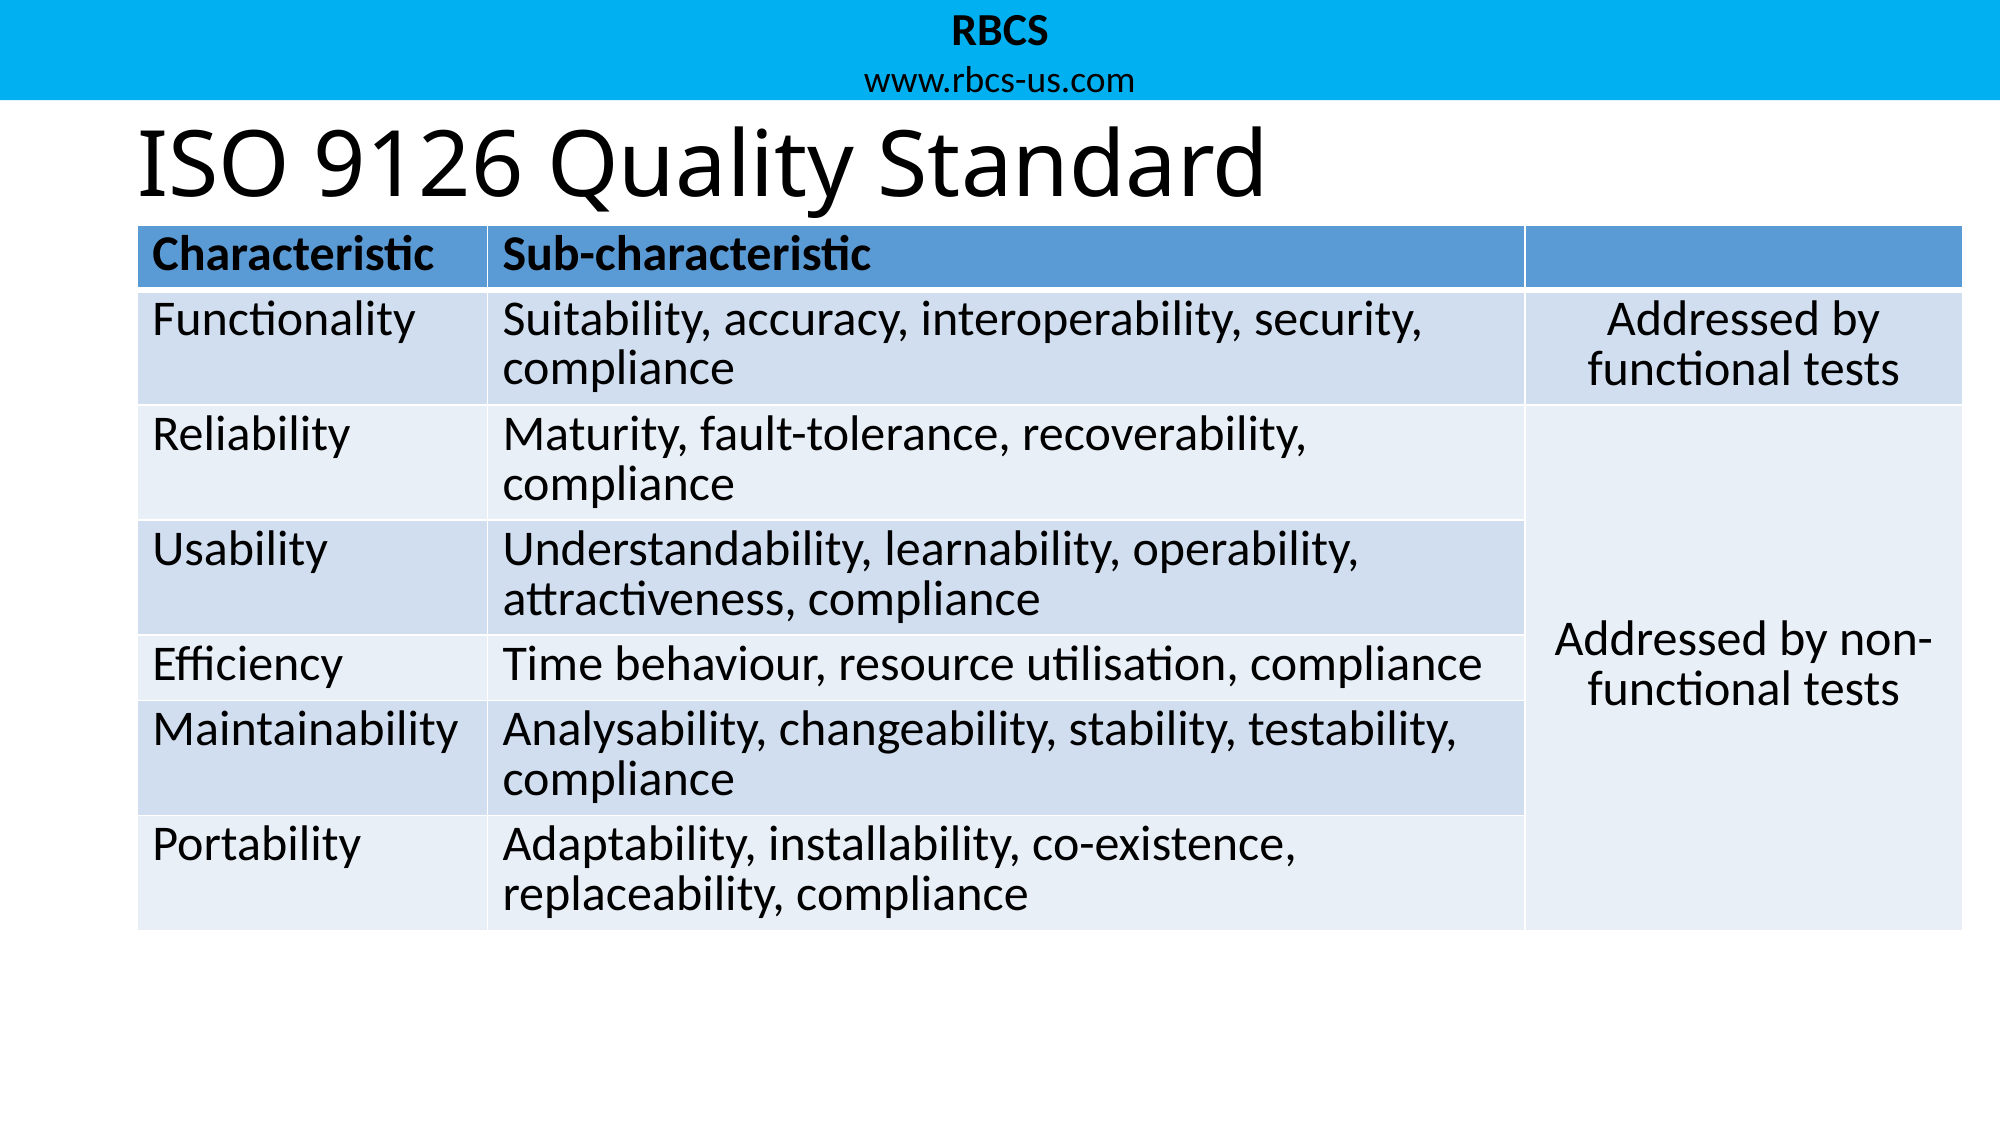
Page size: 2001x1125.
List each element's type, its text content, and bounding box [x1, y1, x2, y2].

table_cell Functionality [138, 293, 487, 404]
table_cell Analysability, changeability, stability, testability, compliance [488, 701, 1524, 815]
table_header Characteristic [138, 226, 487, 287]
table_cell Understandability, learnability, operability, attractiveness, compliance [488, 521, 1524, 634]
title ISO 9126 Quality Standard [137, 87, 1863, 224]
table_cell Reliability [138, 406, 487, 519]
table_cell Maintainability [138, 701, 487, 815]
table_cell Efficiency [138, 636, 487, 700]
table_cell Time behaviour, resource utilisation, compliance [488, 636, 1524, 700]
table_cell Addressed by functional tests [1526, 293, 1962, 404]
table_cell Addressed by non-functional tests [1526, 406, 1962, 930]
table_cell Adaptability, installability, co-existence, replaceability, compliance [488, 816, 1524, 930]
table_cell Portability [138, 816, 487, 930]
table_cell Maturity, fault-tolerance, recoverability, compliance [488, 406, 1524, 519]
table_header [1526, 226, 1962, 287]
table_cell Suitability, accuracy, interoperability, security, compliance [488, 293, 1524, 404]
table_header Sub-characteristic [488, 226, 1524, 287]
table_cell Usability [138, 521, 487, 634]
